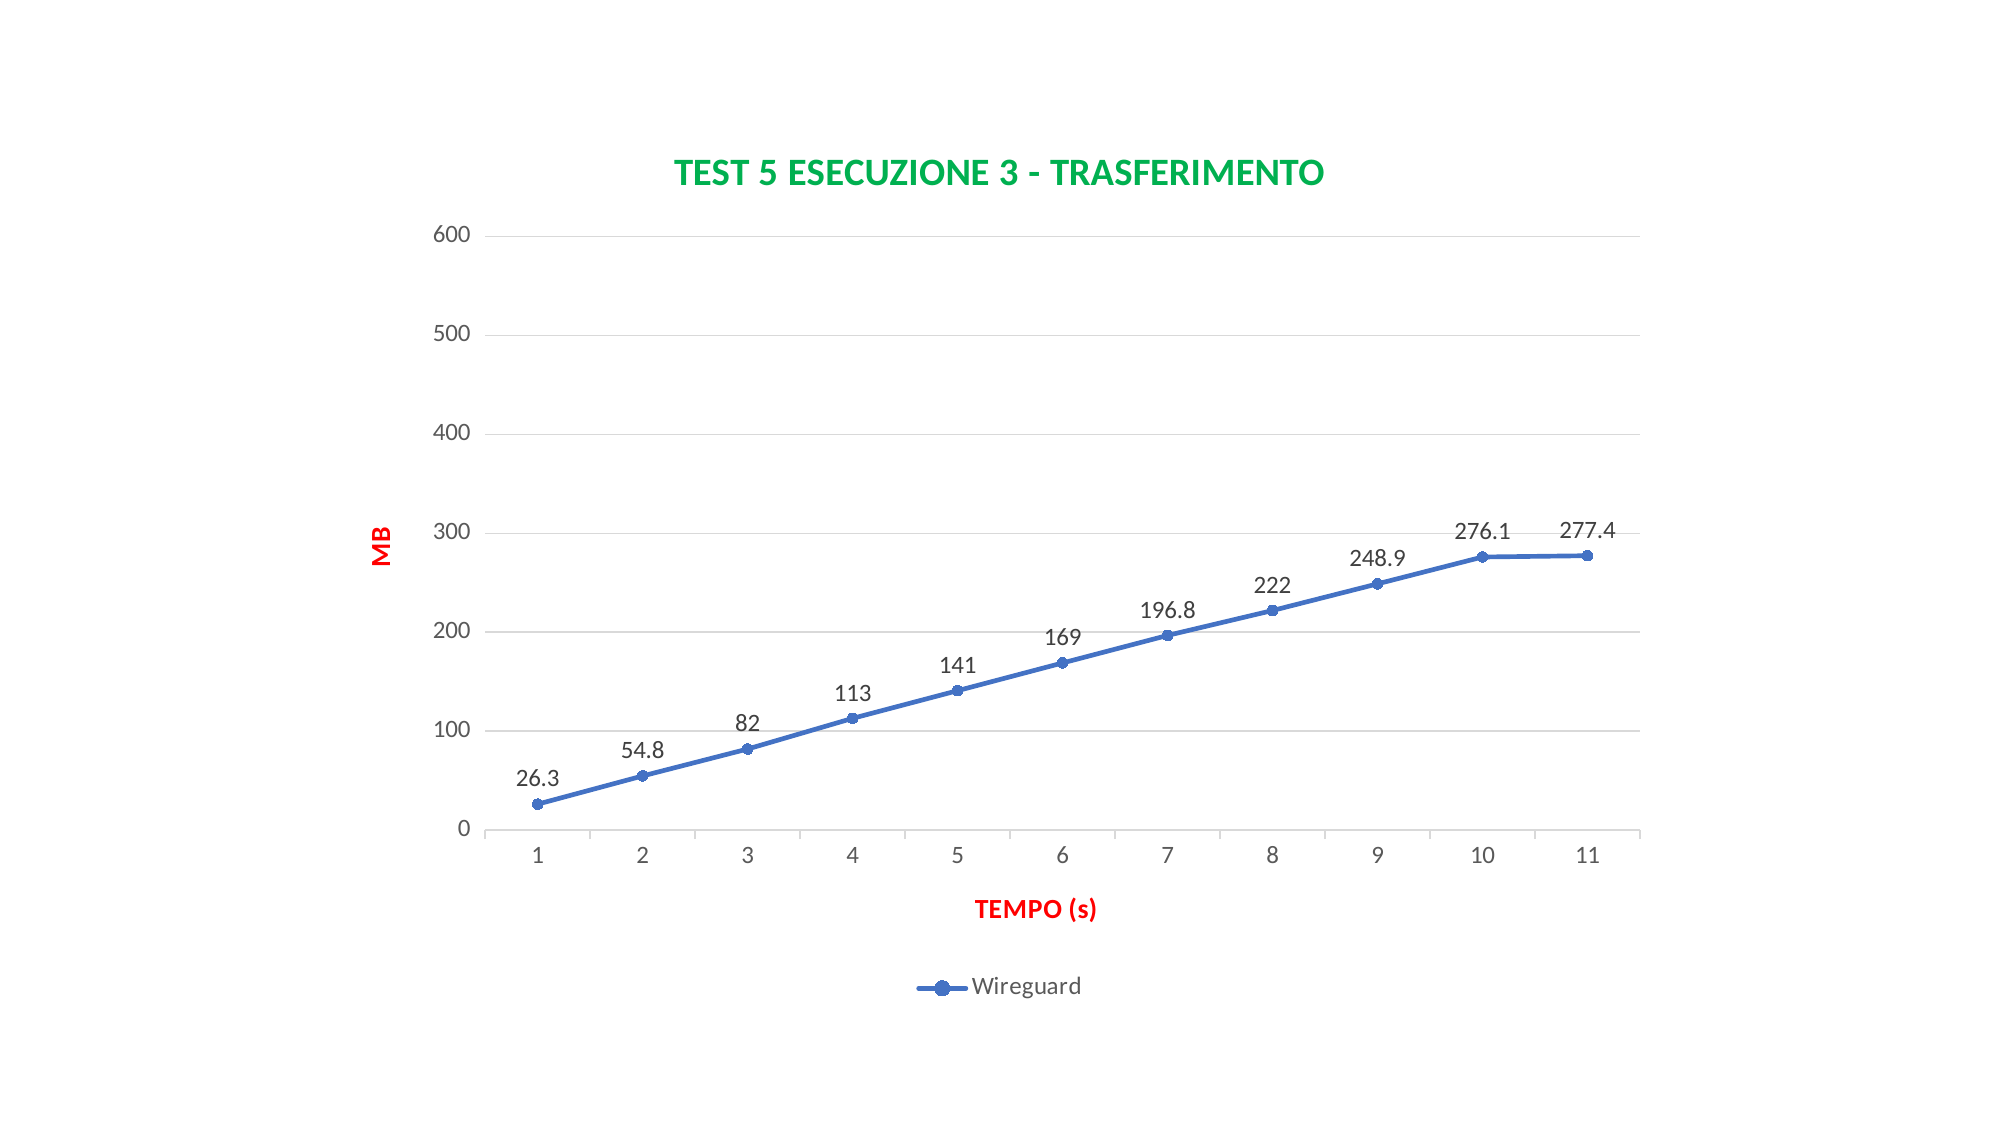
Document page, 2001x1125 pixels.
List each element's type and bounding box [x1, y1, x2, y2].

chart [333, 117, 1667, 1007]
